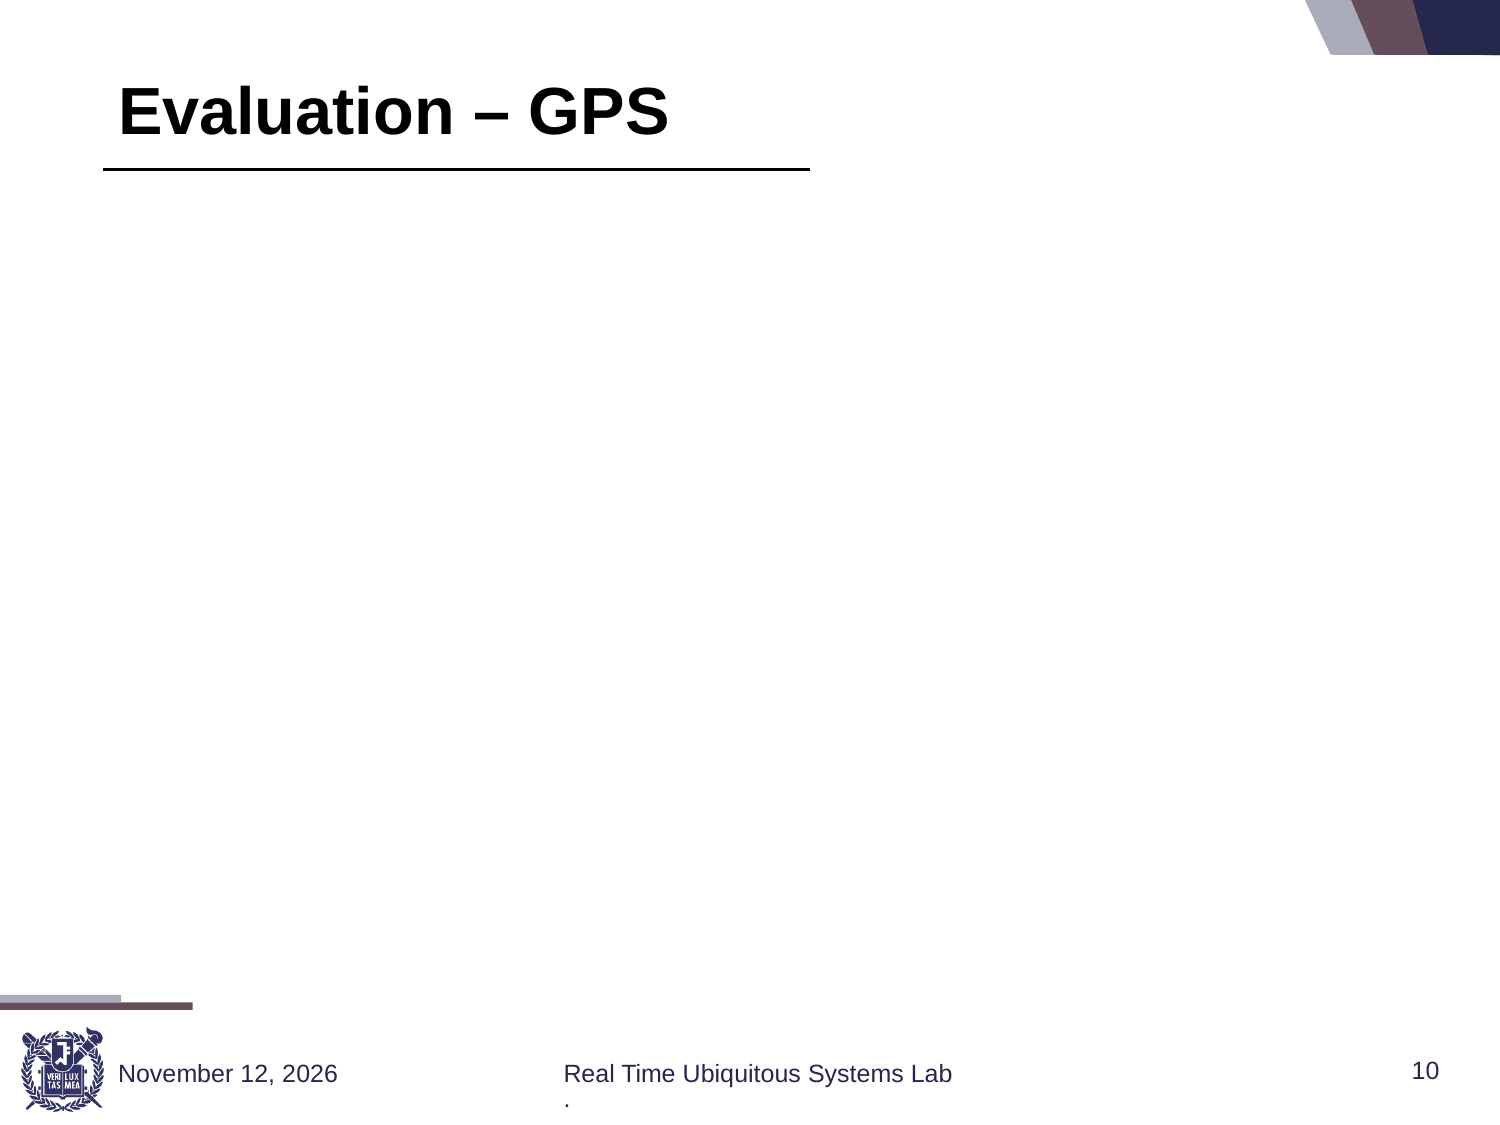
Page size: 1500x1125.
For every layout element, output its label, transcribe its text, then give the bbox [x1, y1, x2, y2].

title Evaluation – GPS [103, 59, 1397, 167]
slide_number 10 [1379, 1039, 1472, 1100]
picture [21, 1026, 104, 1112]
footer Real Time Ubiquitous Systems Lab. [548, 1042, 974, 1103]
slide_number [103, 1042, 441, 1103]
